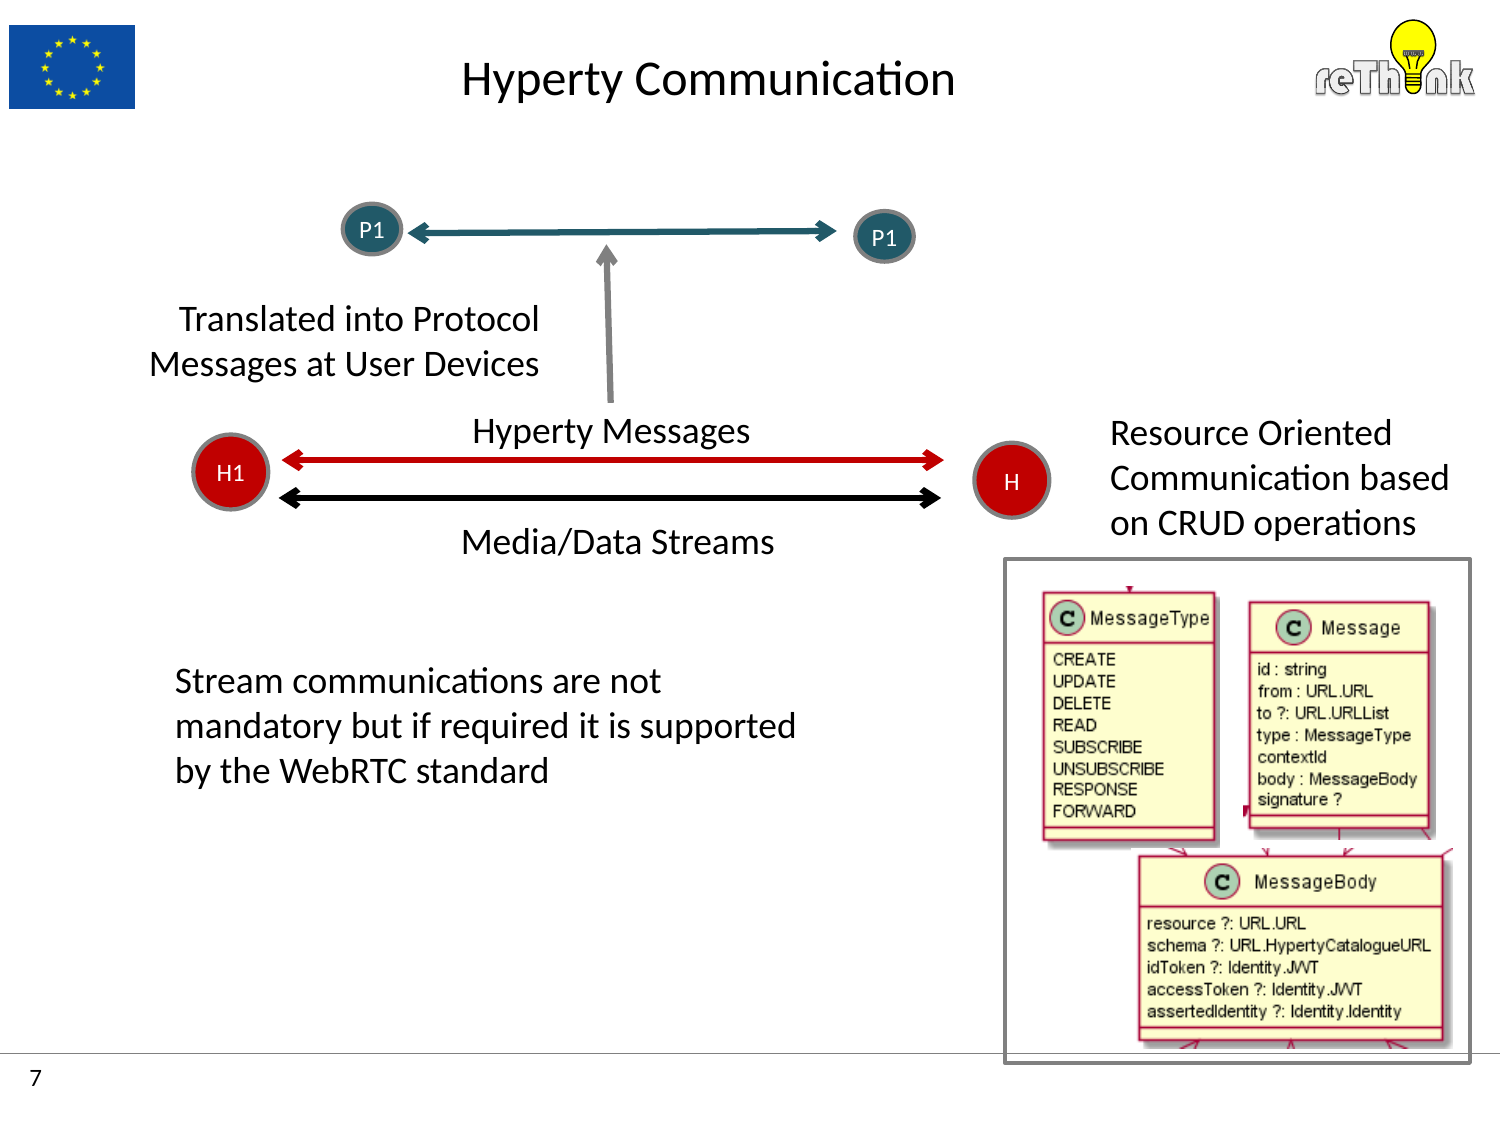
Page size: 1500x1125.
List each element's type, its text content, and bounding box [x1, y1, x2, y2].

text_box Stream communications are not mandatory but if required it is supported by the WebRTC standard [160, 648, 853, 799]
text_box Hyperty Communication [333, 38, 1084, 114]
text_box P1 [340, 201, 404, 257]
picture [9, 25, 135, 109]
text_box Media/Data Streams [445, 509, 834, 570]
picture [1036, 585, 1454, 1049]
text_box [606, 244, 611, 404]
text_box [407, 230, 838, 234]
text_box [1003, 557, 1472, 1065]
text_box P1 [853, 208, 916, 264]
picture [1242, 593, 1436, 840]
text_box H1 [191, 432, 271, 512]
text_box Translated into Protocol Messages at User Devices [98, 287, 555, 392]
text_box Hyperty Messages [457, 399, 785, 457]
text_box H [972, 440, 1052, 520]
text_box Resource Oriented Communication based on CRUD operations [1095, 400, 1500, 551]
